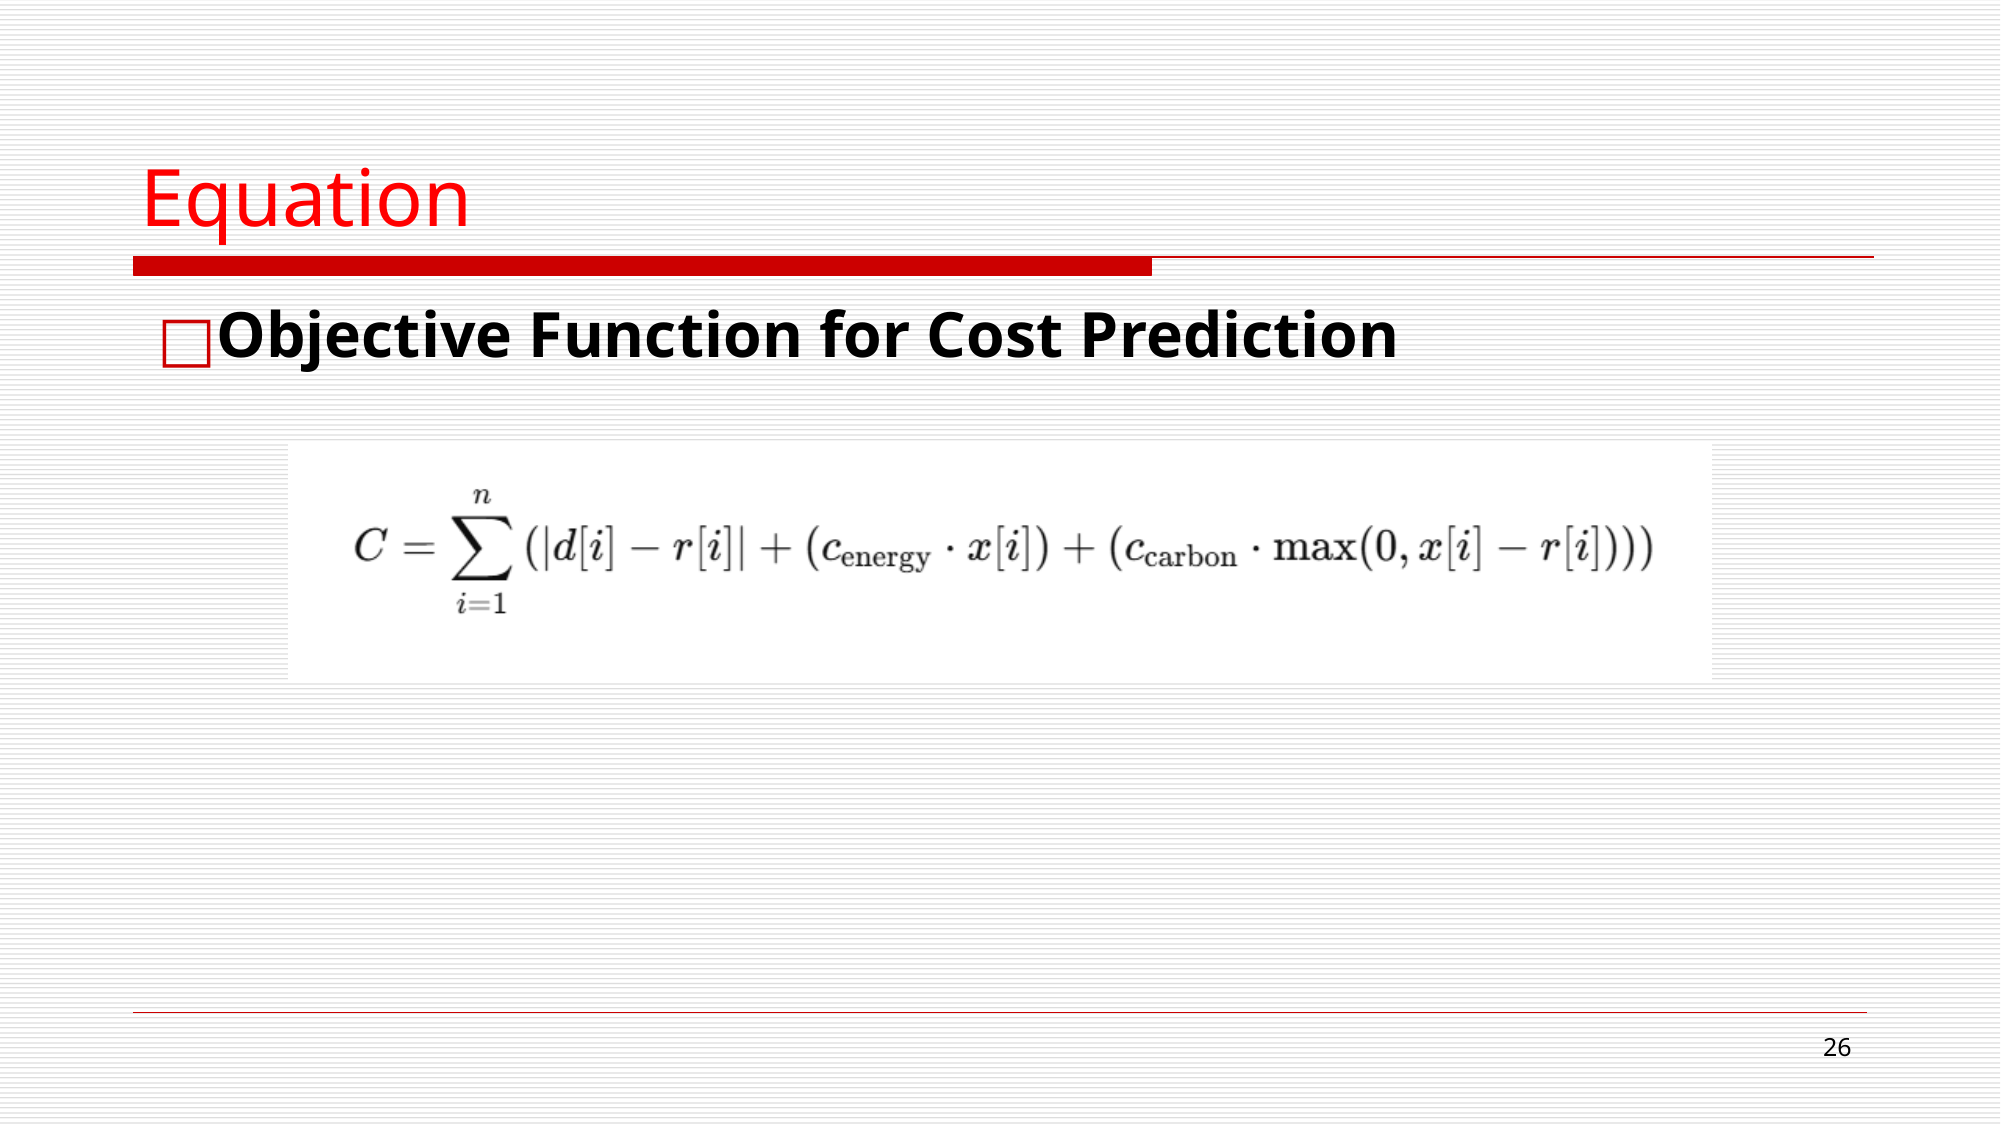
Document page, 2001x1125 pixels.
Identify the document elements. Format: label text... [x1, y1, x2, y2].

slide_number 26 [1433, 1024, 1867, 1103]
picture [0, 0, 2001, 1125]
list Objective Function for Cost Prediction [123, 287, 1874, 988]
title Equation [125, 50, 1876, 250]
